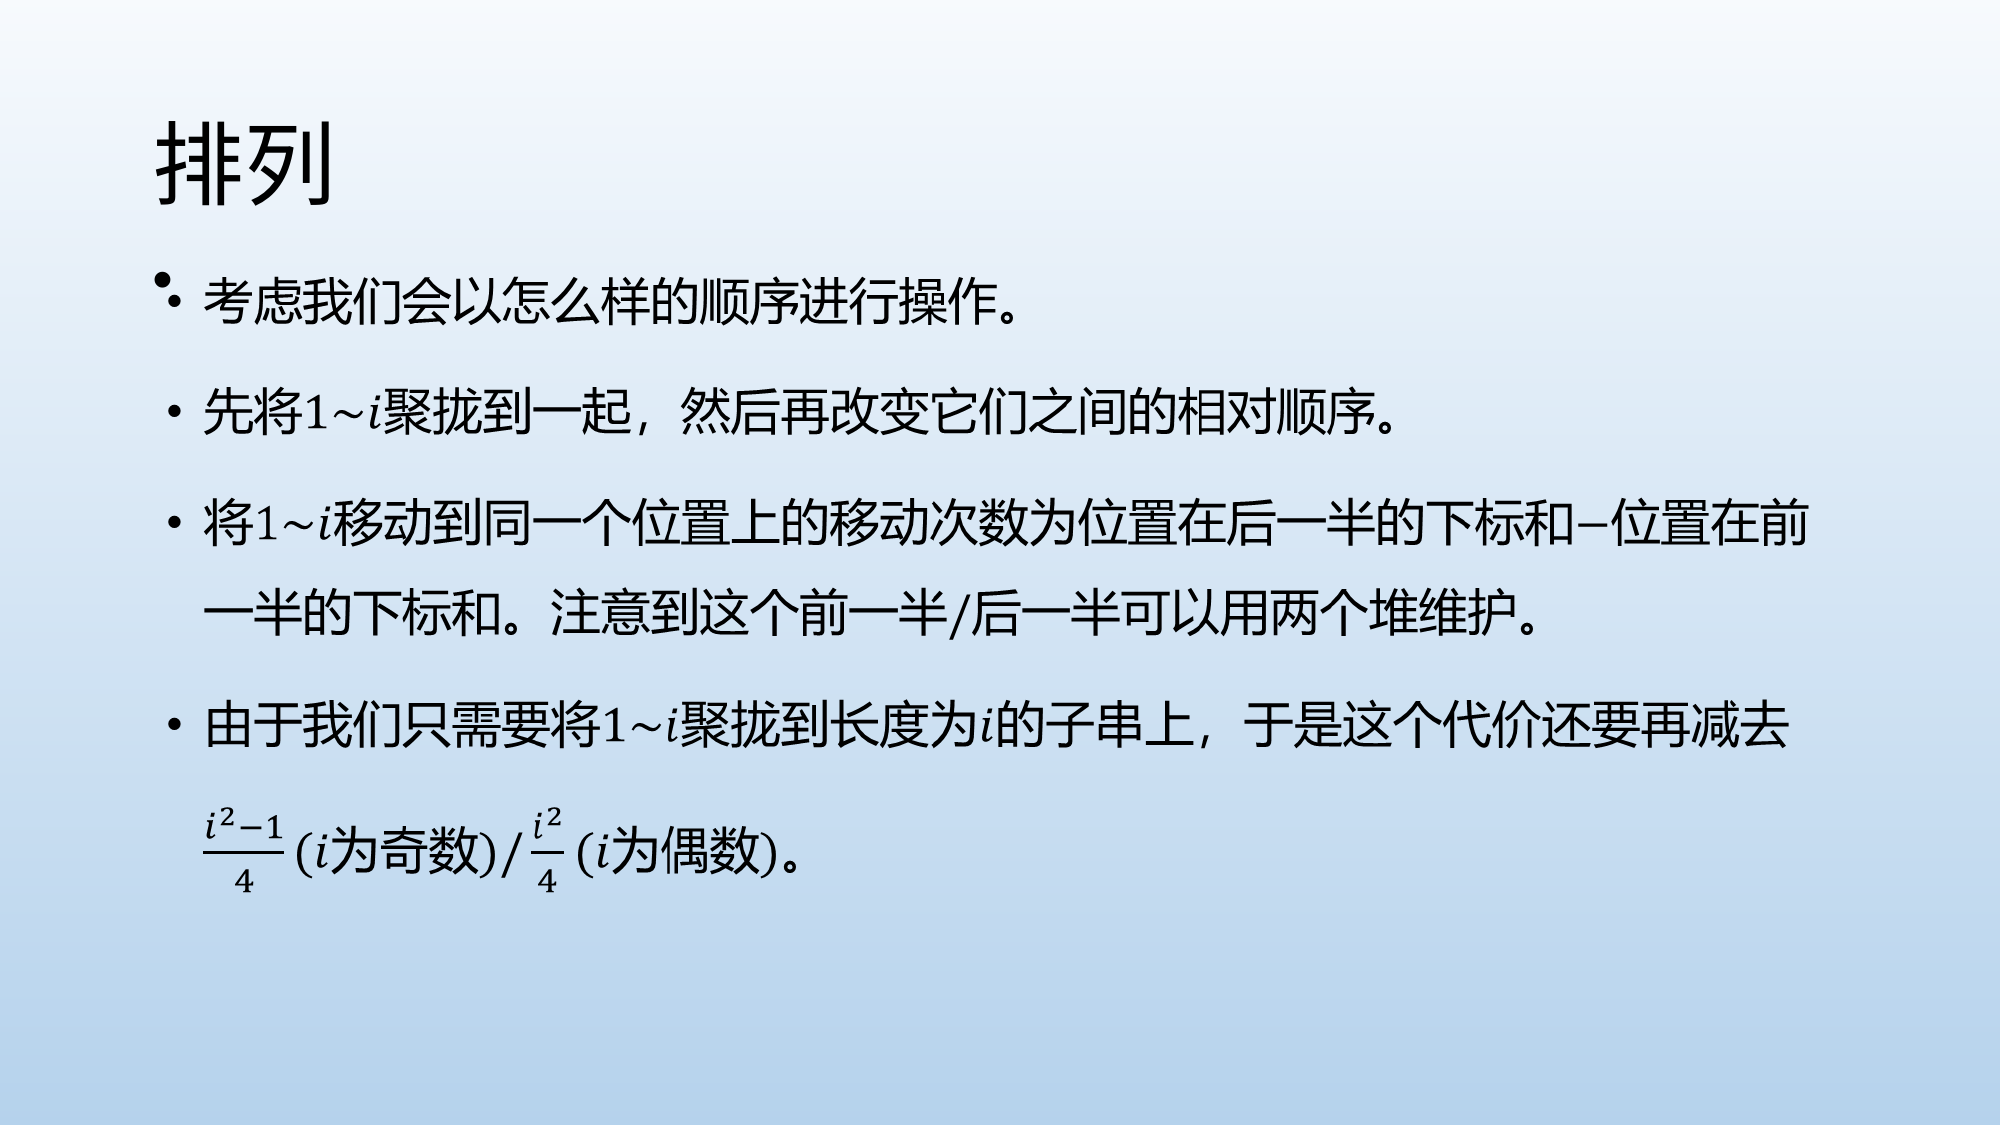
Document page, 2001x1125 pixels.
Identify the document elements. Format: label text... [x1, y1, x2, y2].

list [137, 243, 1863, 1066]
title 排列 [137, 59, 1863, 243]
